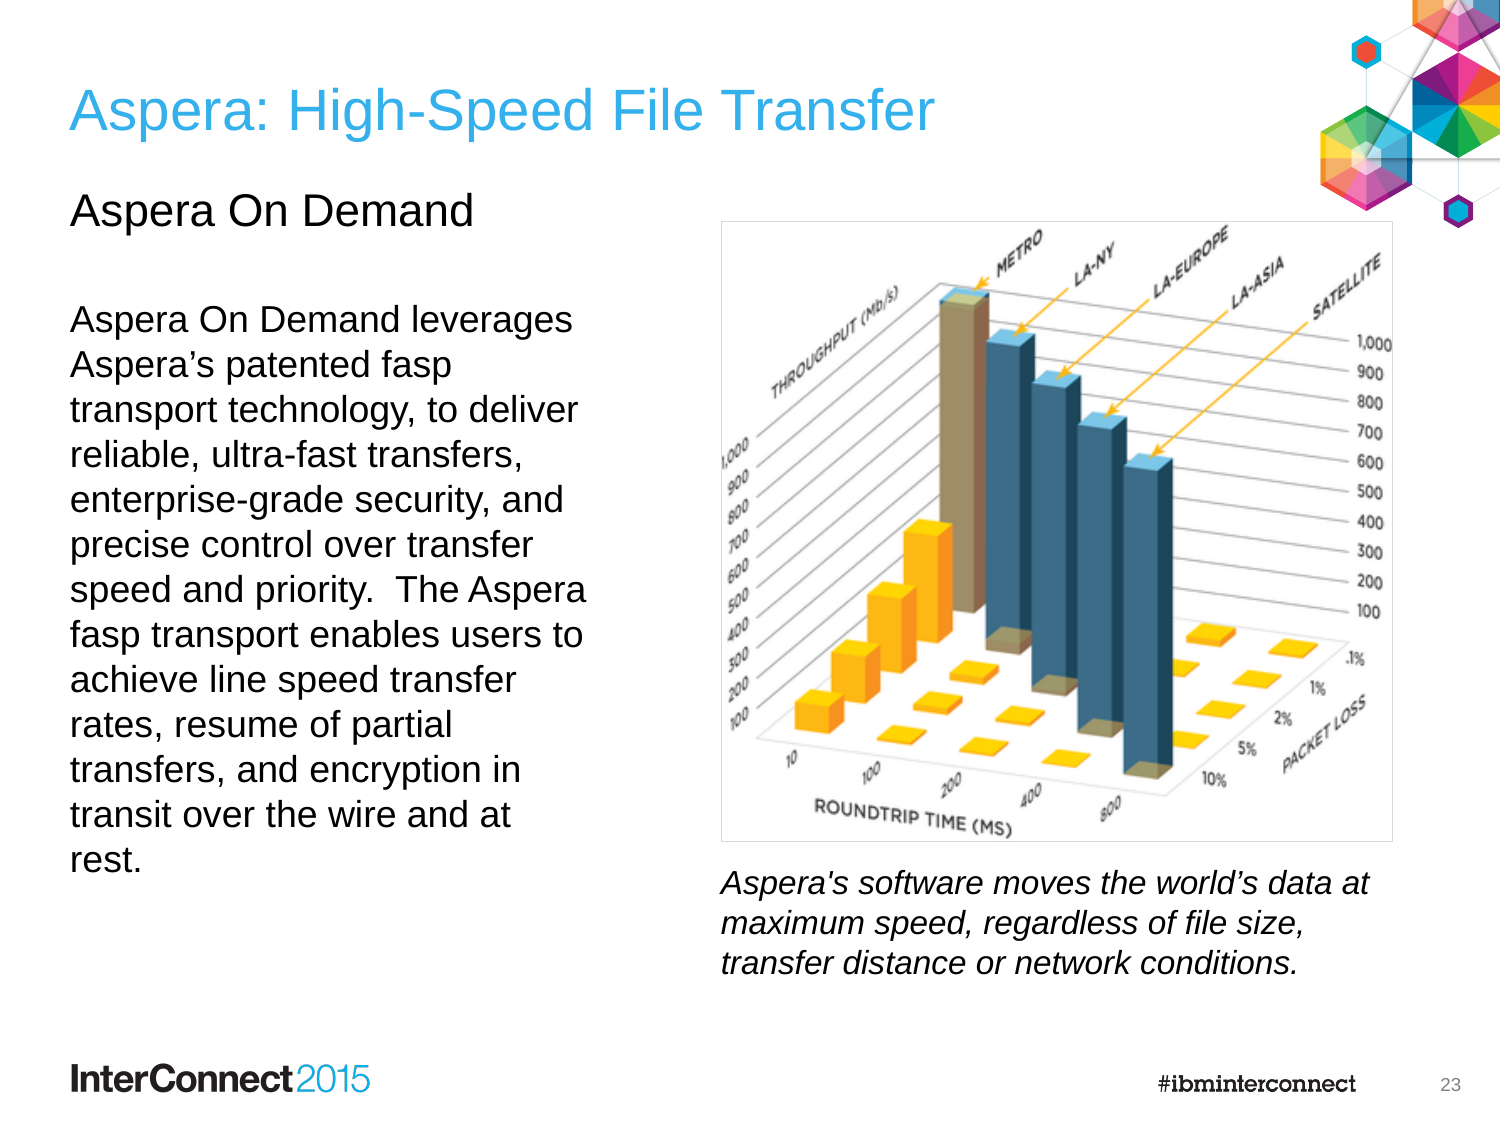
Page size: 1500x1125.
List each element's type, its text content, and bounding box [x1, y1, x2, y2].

picture [1156, 1072, 1357, 1094]
title Aspera: High-Speed File Transfer [55, 59, 1310, 162]
picture [721, 0, 1500, 842]
slide_number 22 [1411, 1065, 1491, 1117]
list Aspera On Demand Aspera On Demand leverages Aspera’s patented fasp transport technology, to deliver reliable, ultra-fast transfers, enterprise-grade security, and precise control over transfer speed and priority. The Aspera fasp transport enables users to achieve line speed transfer rates, resume of partial transfers, and encryption in transit over the wire and at rest. [55, 172, 603, 1035]
picture [70, 1054, 371, 1094]
text_box Aspera's software moves the world’s data at maximum speed, regardless of file size, transfer distance or network conditions. [706, 854, 1393, 989]
